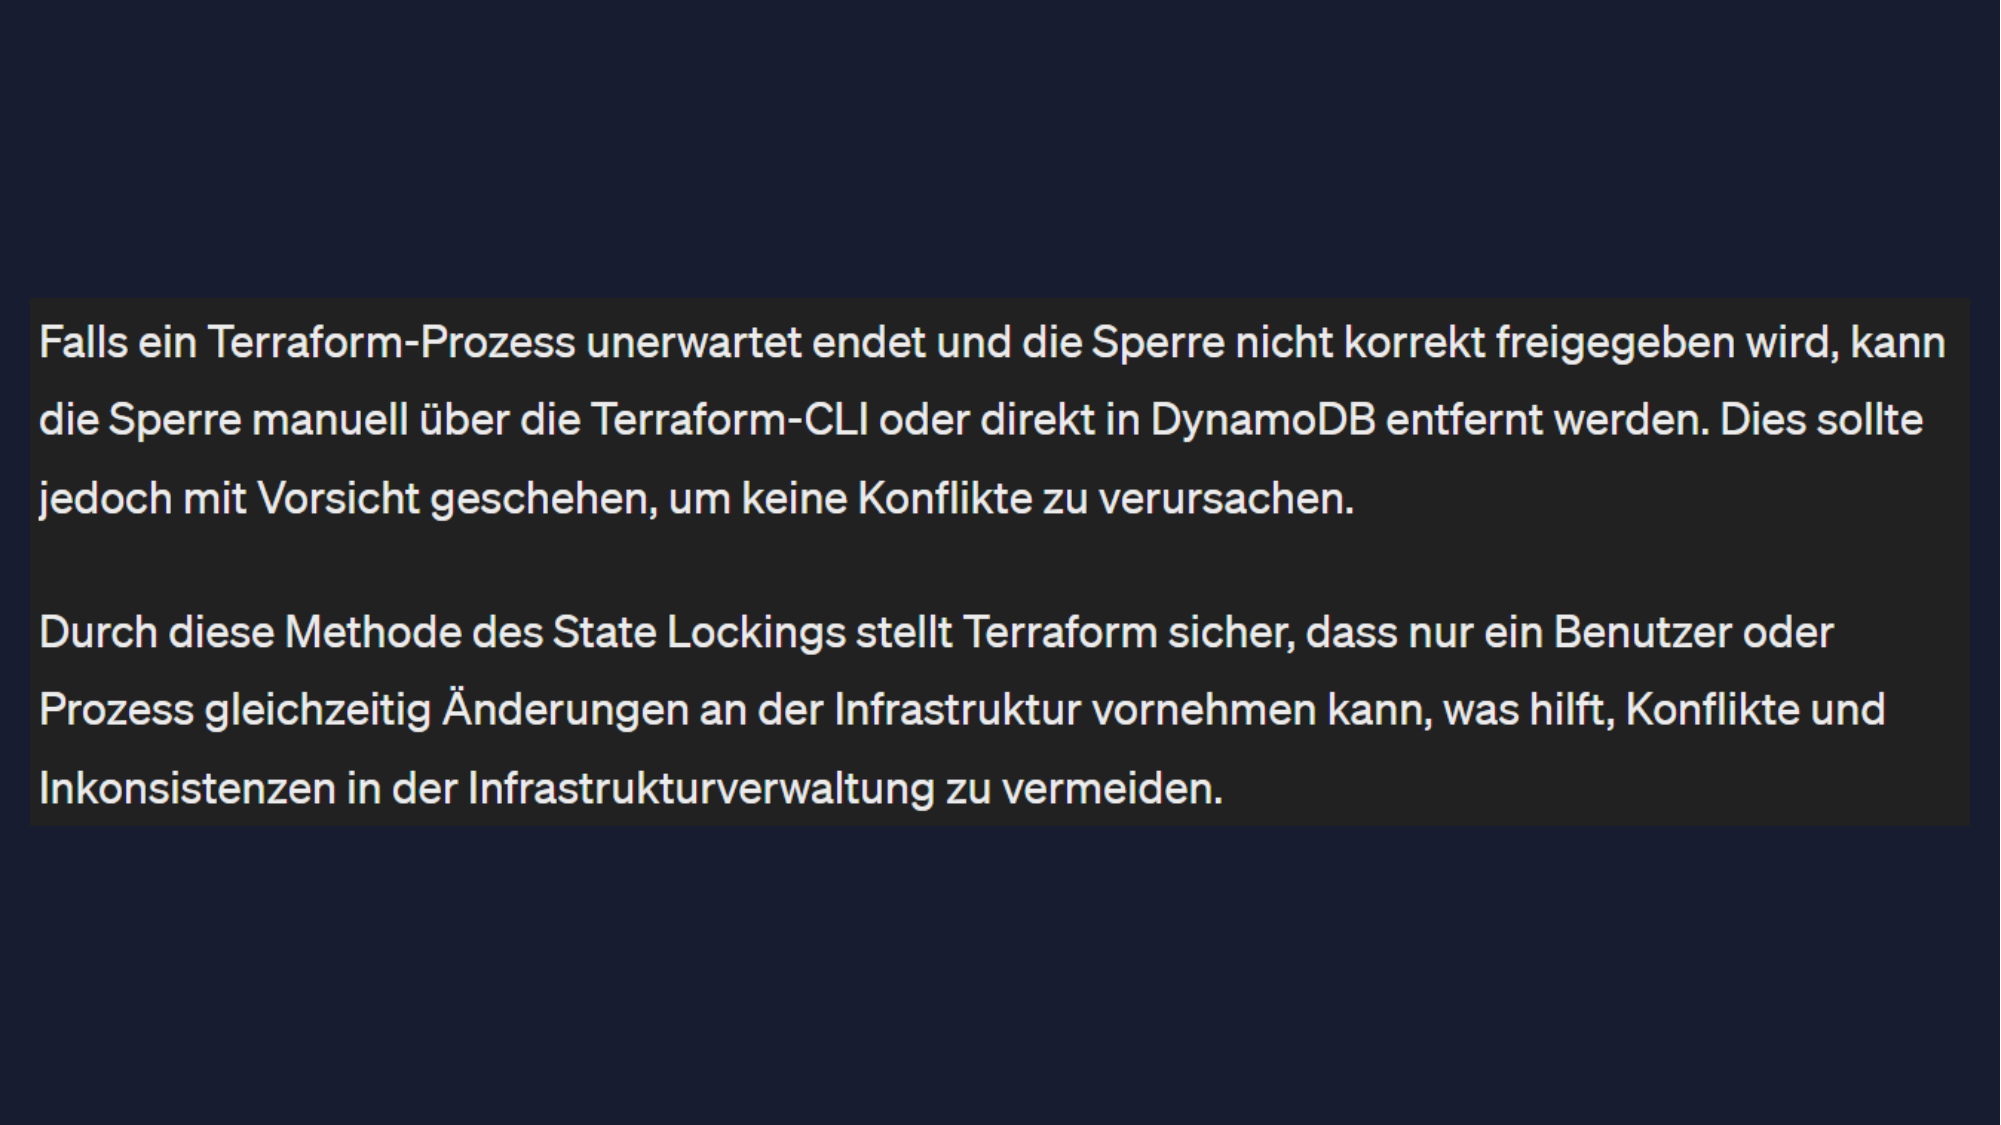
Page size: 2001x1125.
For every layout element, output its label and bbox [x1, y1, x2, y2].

picture [29, 298, 1970, 826]
